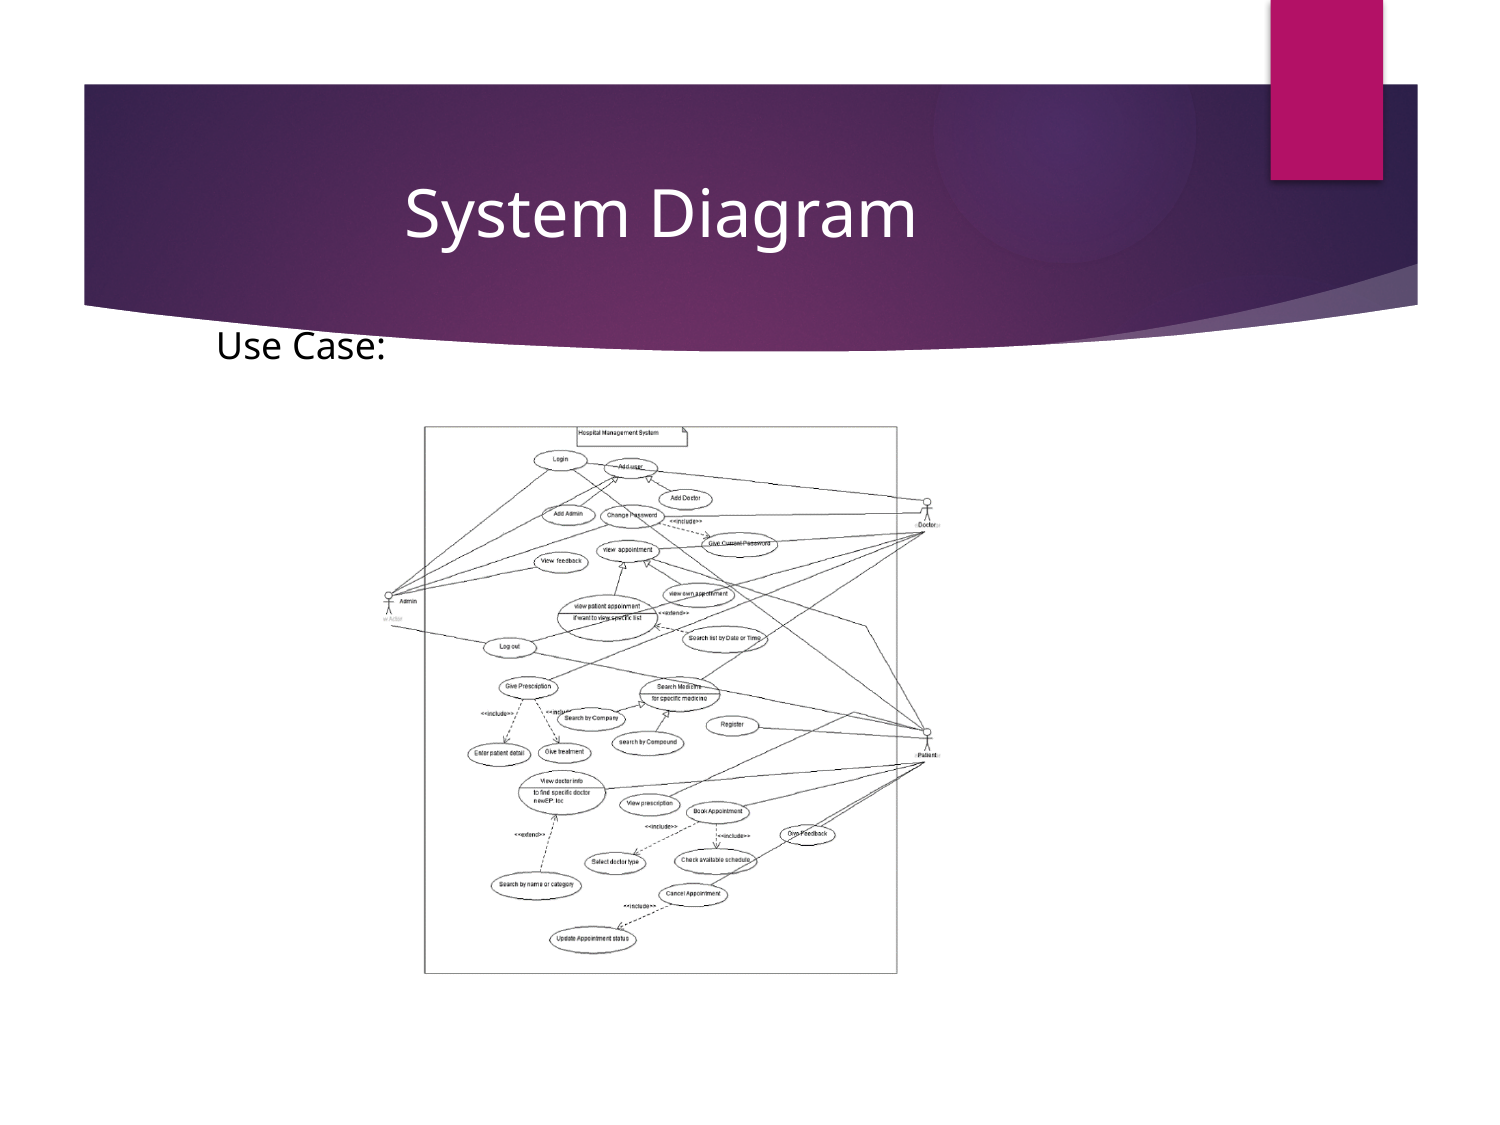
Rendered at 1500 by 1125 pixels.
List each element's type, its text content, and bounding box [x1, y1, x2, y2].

title System Diagram [142, 152, 1183, 269]
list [383, 416, 941, 980]
text_box Use Case: [201, 314, 402, 375]
